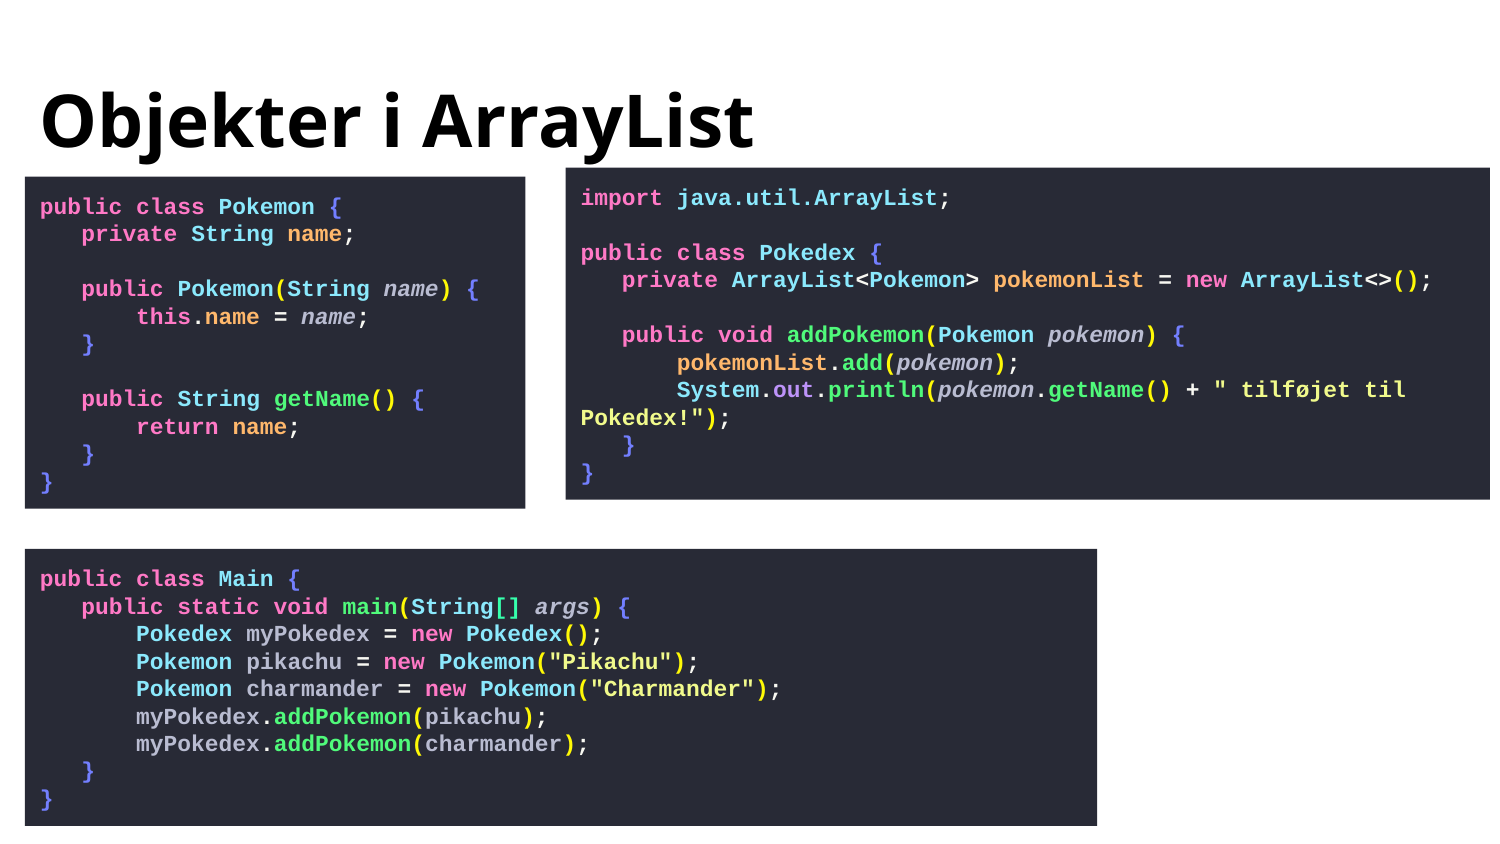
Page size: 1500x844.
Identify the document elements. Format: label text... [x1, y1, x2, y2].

text_box import java.util.ArrayList; public class Pokedex { private ArrayList<Pokemon> pokemonList = new ArrayList<>(); public void addPokemon(Pokemon pokemon) { pokemonList.add(pokemon); System.out.println(pokemon.getName() + " tilføjet til Pokedex!"); } } [565, 167, 1490, 500]
title Objekter i ArrayList [24, 59, 1423, 154]
text_box public class Pokemon { private String name; public Pokemon(String name) { this.name = name; } public String getName() { return name; } } [24, 176, 526, 509]
text_box public class Main { public static void main(String[] args) { Pokedex myPokedex = new Pokedex(); Pokemon pikachu = new Pokemon("Pikachu"); Pokemon charmander = new Pokemon("Charmander"); myPokedex.addPokemon(pikachu); myPokedex.addPokemon(charmander); } } [24, 548, 1098, 826]
